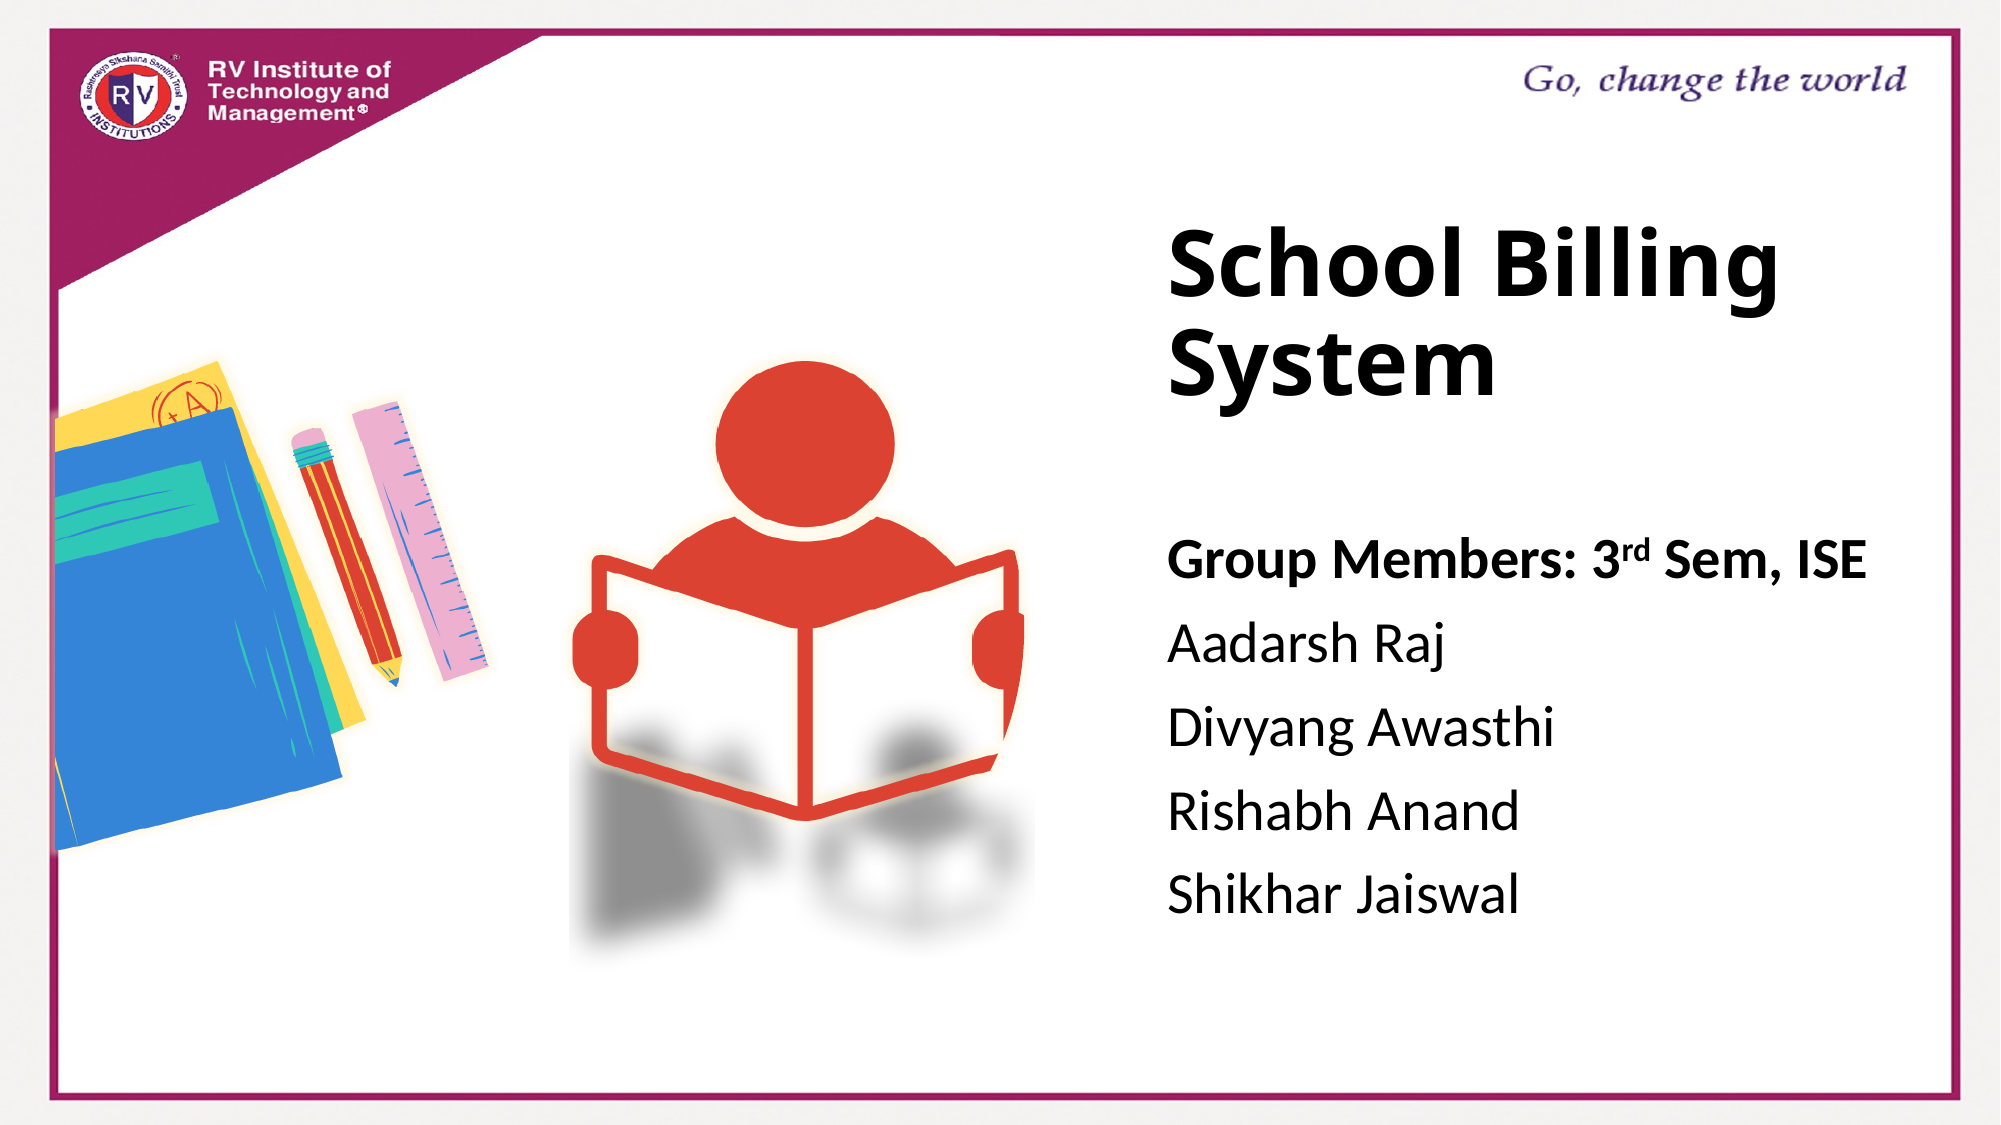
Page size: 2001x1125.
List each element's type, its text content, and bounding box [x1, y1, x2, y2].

text_box Group Members: 3rd Sem, ISE Aadarsh Raj Divyang Awasthi Rishabh Anand Shikhar Jaiswal [1152, 523, 1941, 934]
text_box School Billing System [1152, 210, 1945, 447]
picture [0, 0, 2001, 1125]
